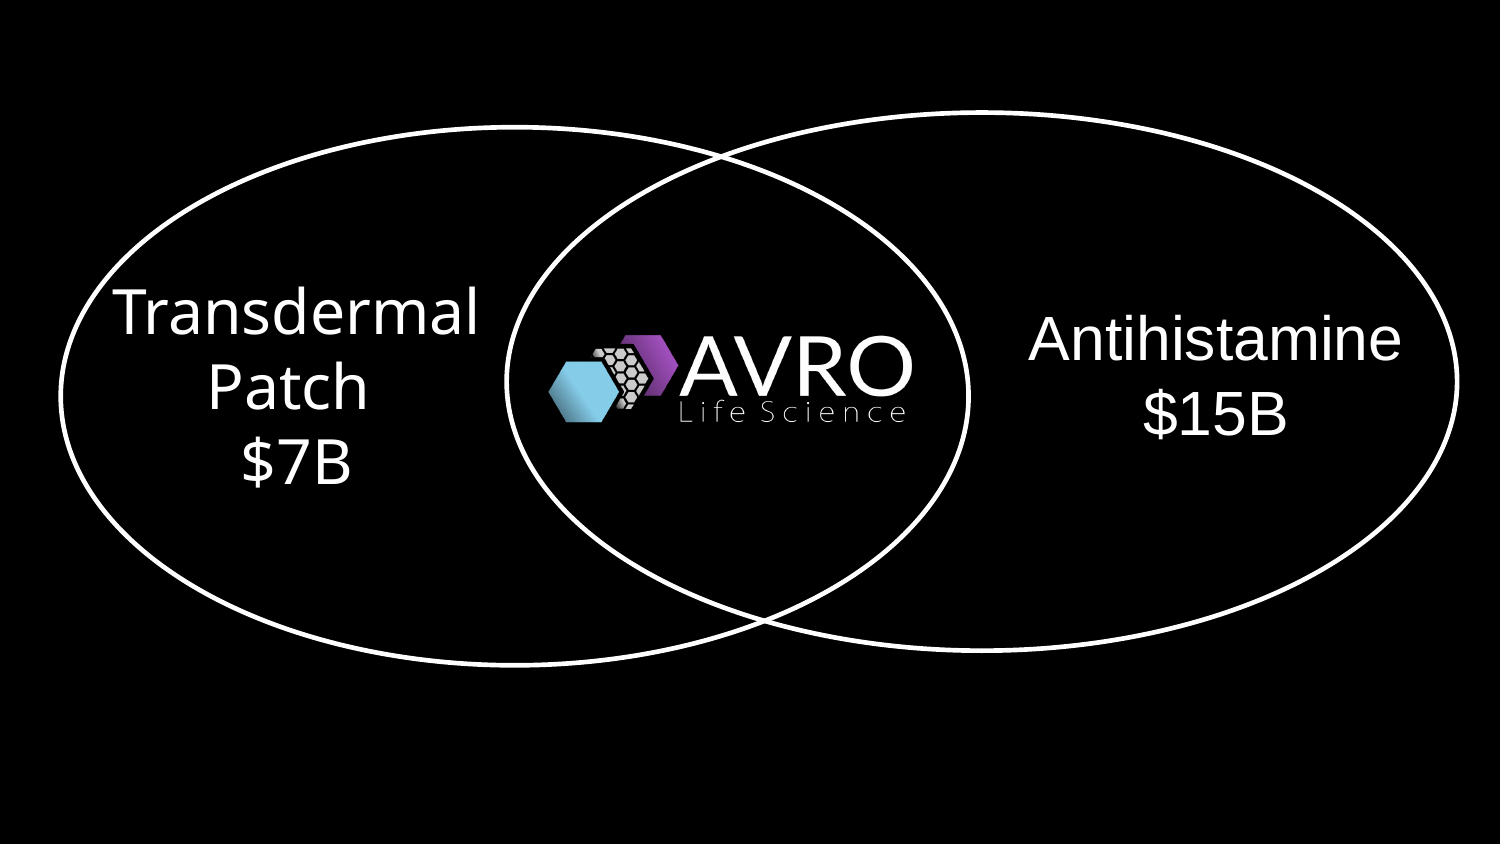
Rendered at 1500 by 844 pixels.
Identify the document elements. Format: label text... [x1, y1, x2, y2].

text_box [127, 127, 913, 267]
text_box Transdermal Patch $7B [26, 256, 567, 587]
picture [522, 269, 939, 494]
text_box [722, 112, 1458, 651]
text_box [943, 307, 969, 486]
text_box Antihistamine $15B [1013, 282, 1420, 562]
text_box [194, 502, 933, 666]
